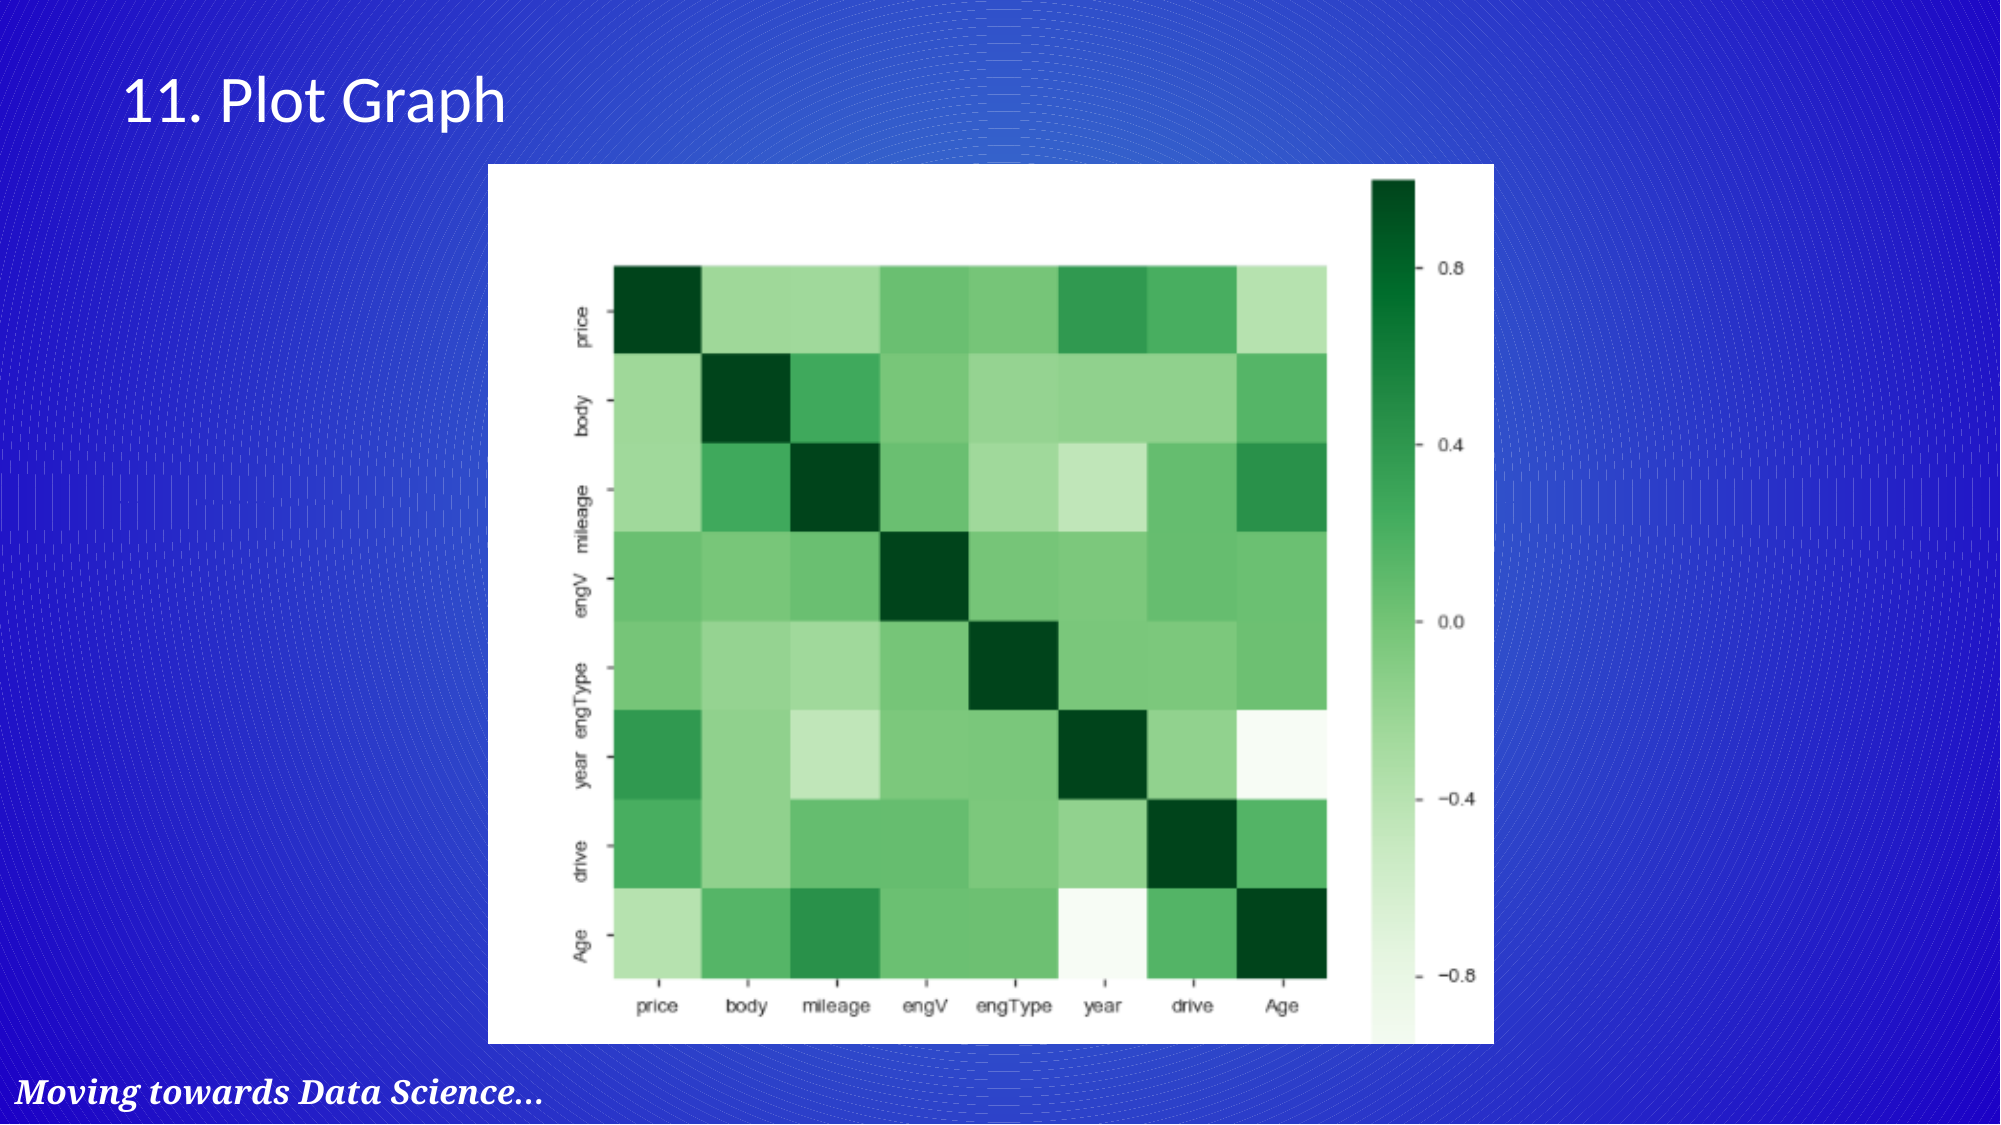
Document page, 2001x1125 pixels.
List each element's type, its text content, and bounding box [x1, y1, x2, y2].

text_box [0, 0, 2000, 1125]
picture [488, 164, 1494, 1044]
text_box Moving towards Data Science… [0, 1064, 583, 1119]
text_box 11. Plot Graph [105, 48, 1963, 143]
